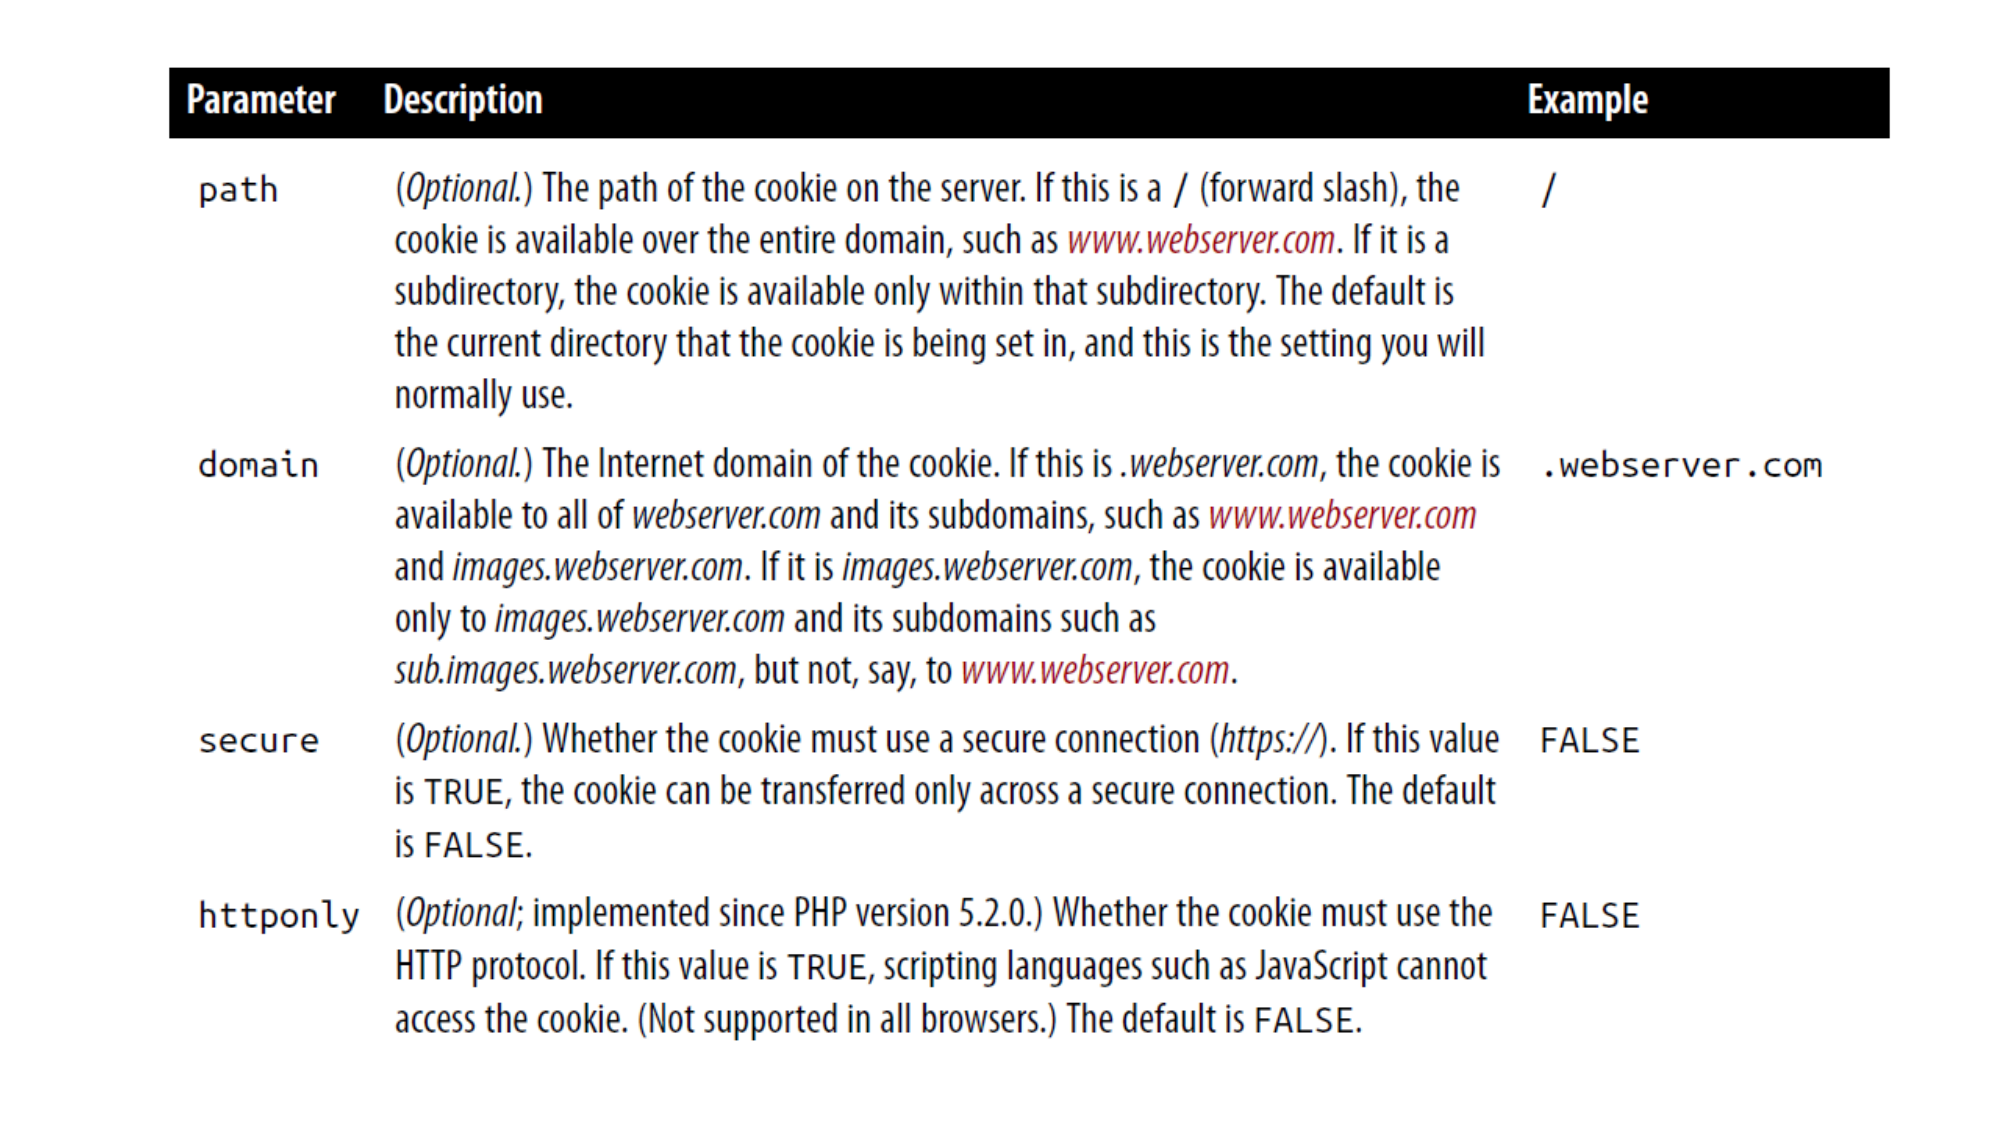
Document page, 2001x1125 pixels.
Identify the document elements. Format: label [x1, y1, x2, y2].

picture [157, 57, 1901, 1050]
